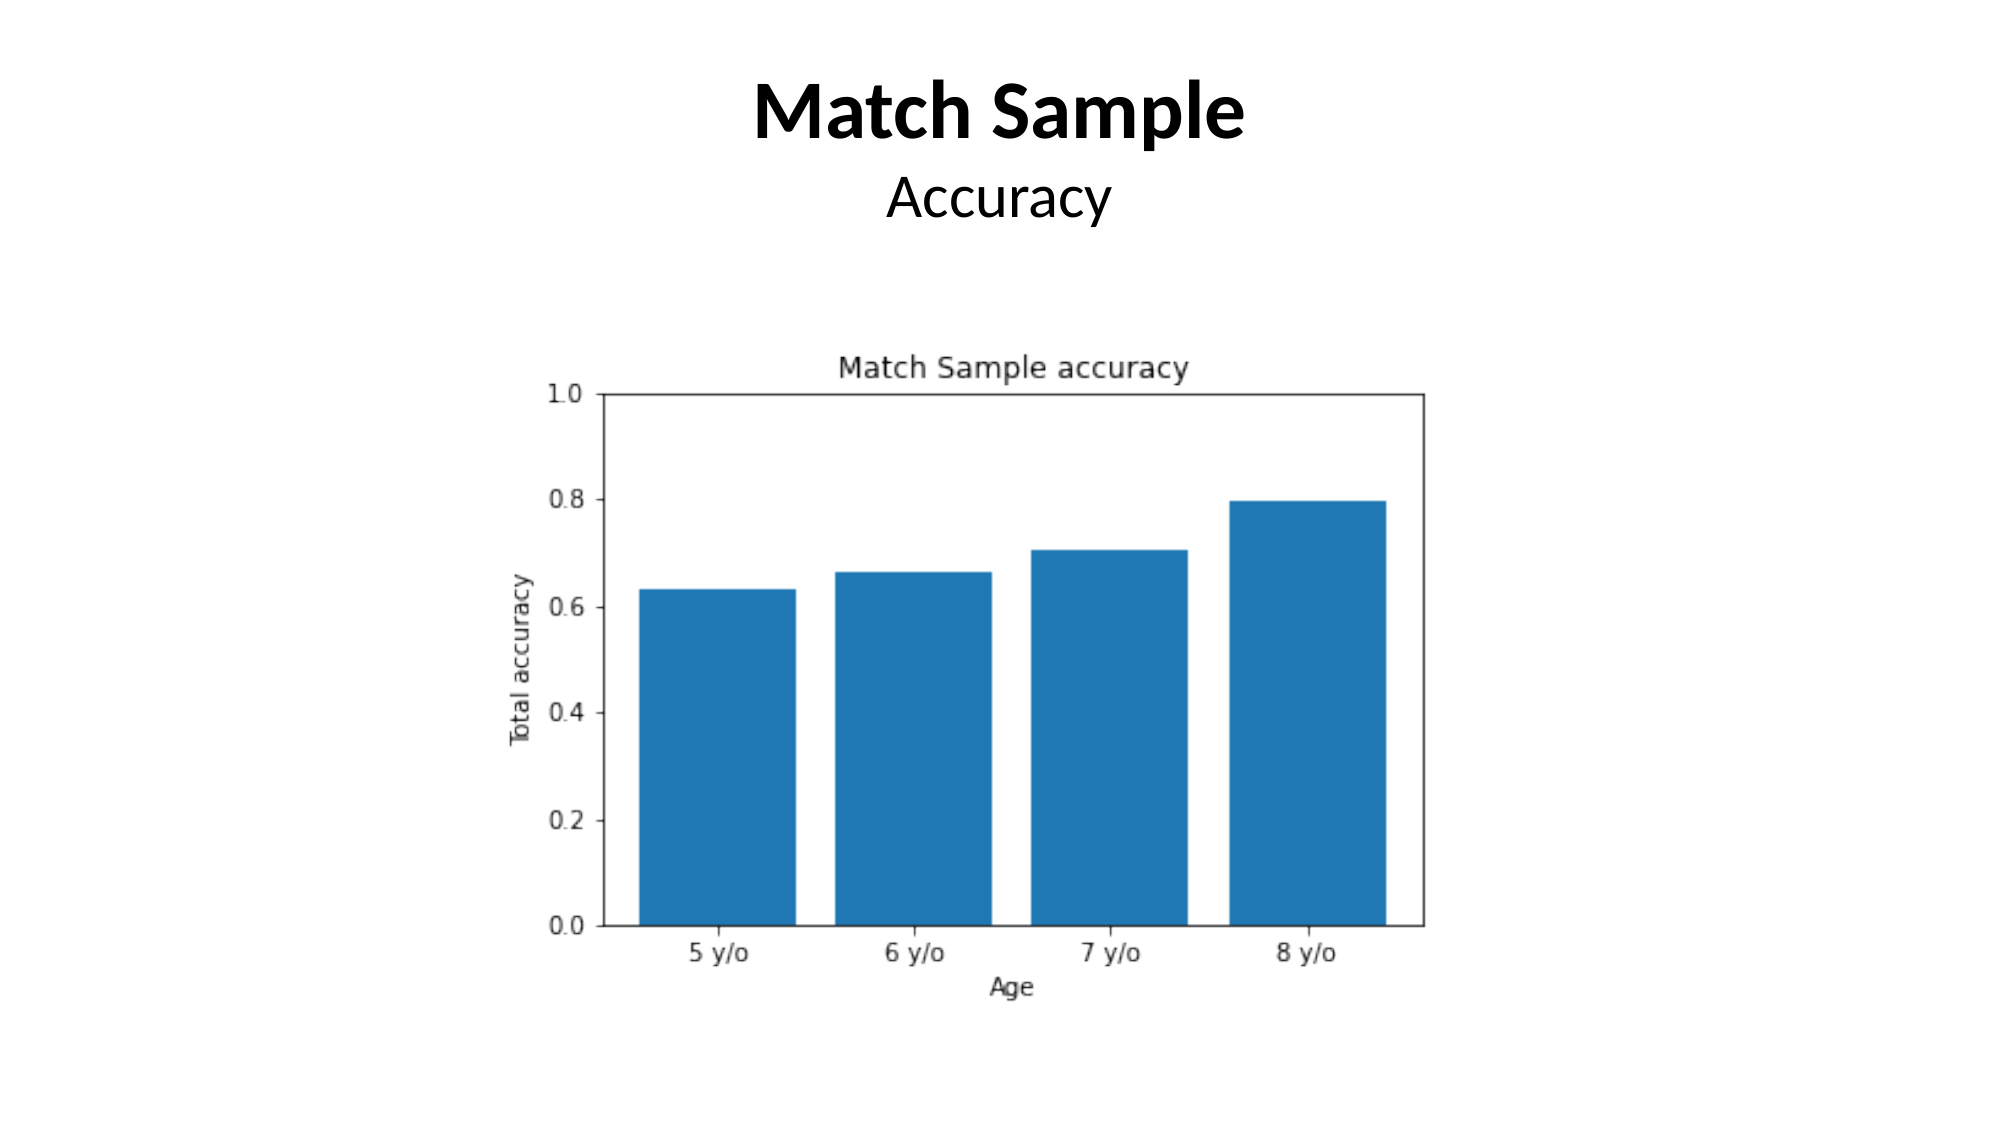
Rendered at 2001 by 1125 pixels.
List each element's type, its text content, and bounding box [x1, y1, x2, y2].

picture [471, 308, 1529, 1014]
text_box Match Sample Accuracy [609, 47, 1391, 238]
